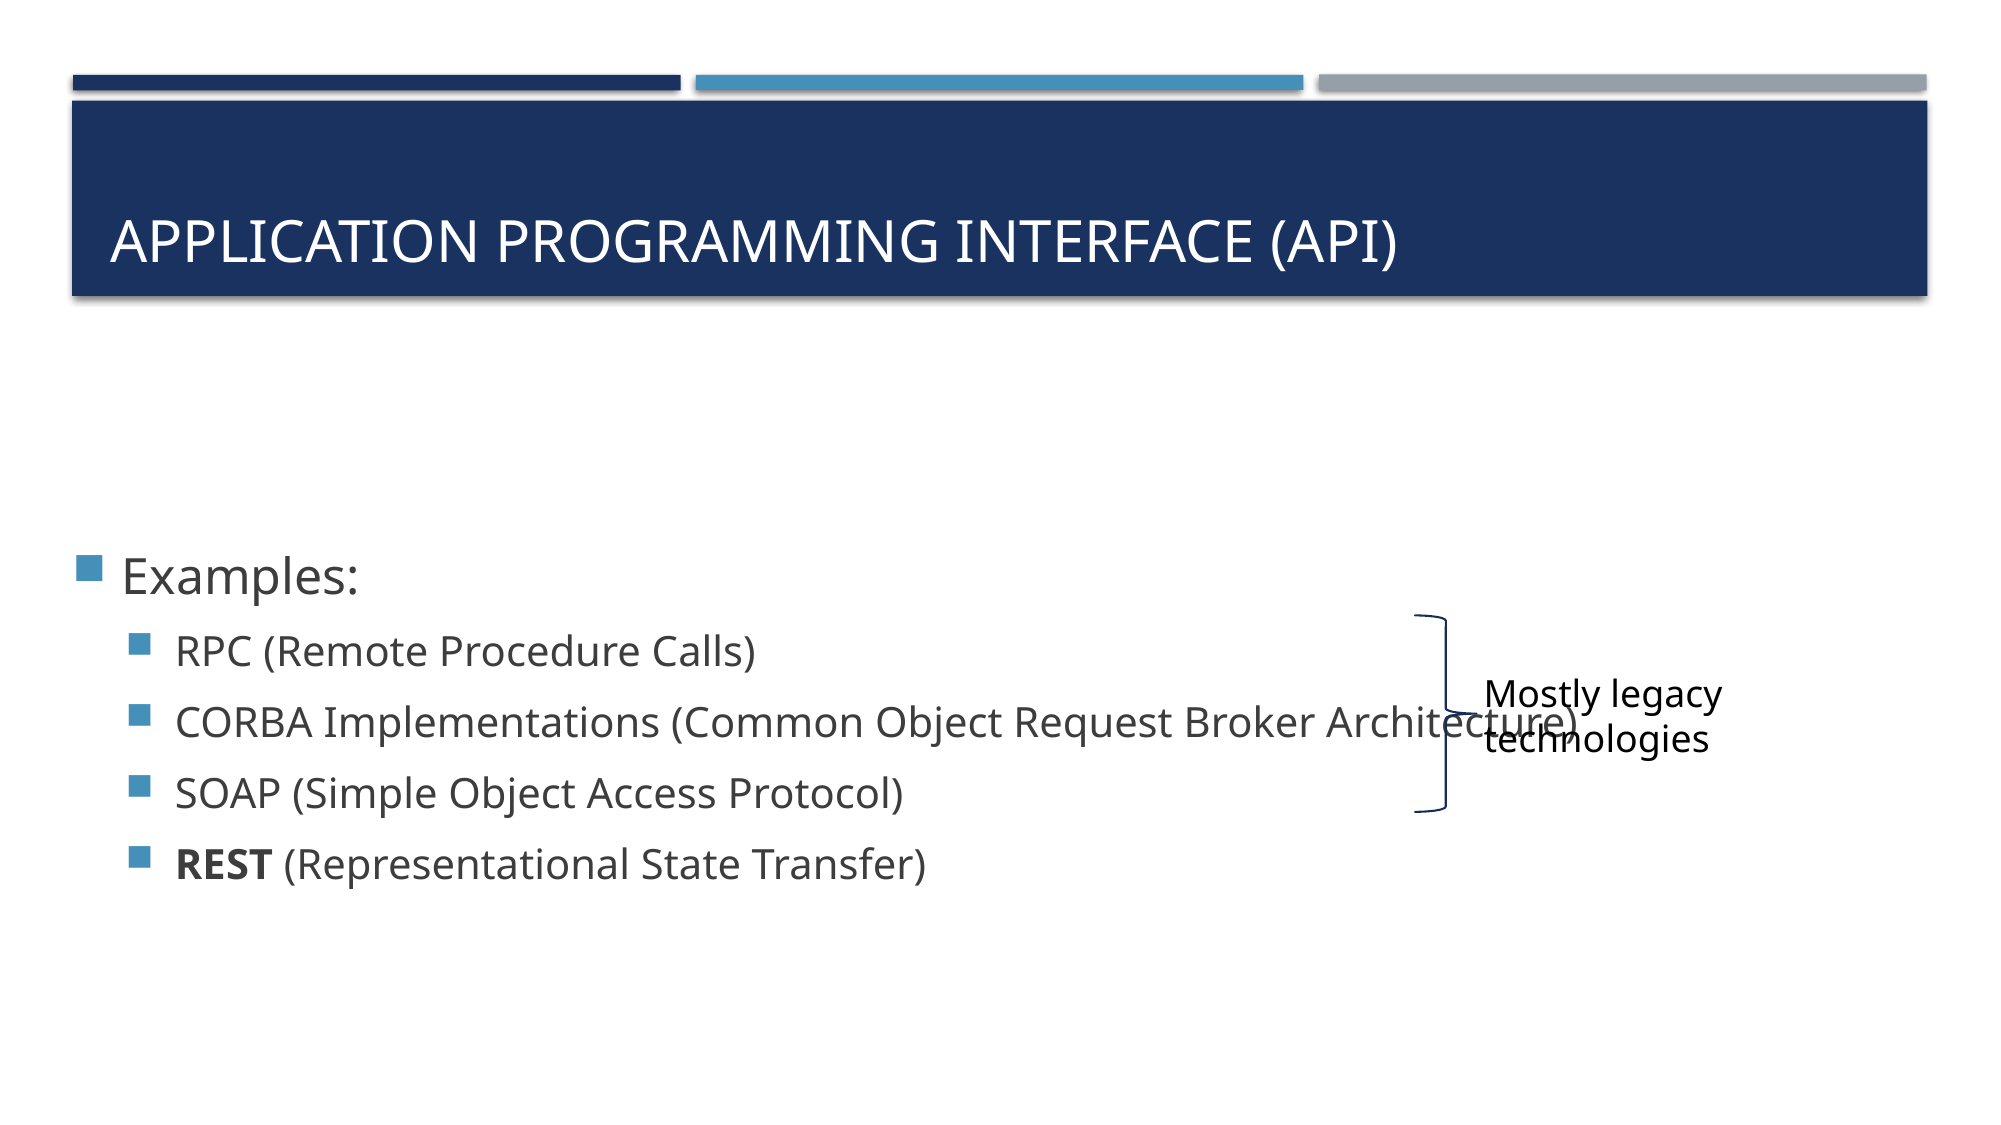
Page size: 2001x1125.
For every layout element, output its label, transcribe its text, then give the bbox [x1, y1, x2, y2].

text_box [1413, 614, 1468, 813]
text_box Mostly legacy technologies [1468, 662, 1840, 768]
title Application Programming Interface (API) [95, 115, 1905, 282]
list Examples: RPC (Remote Procedure Calls) CORBA Implementations (Common Object Request Broker Architecture) SOAP (Simple Object Access Protocol) REST (Representational State Transfer) [56, 343, 1944, 1089]
